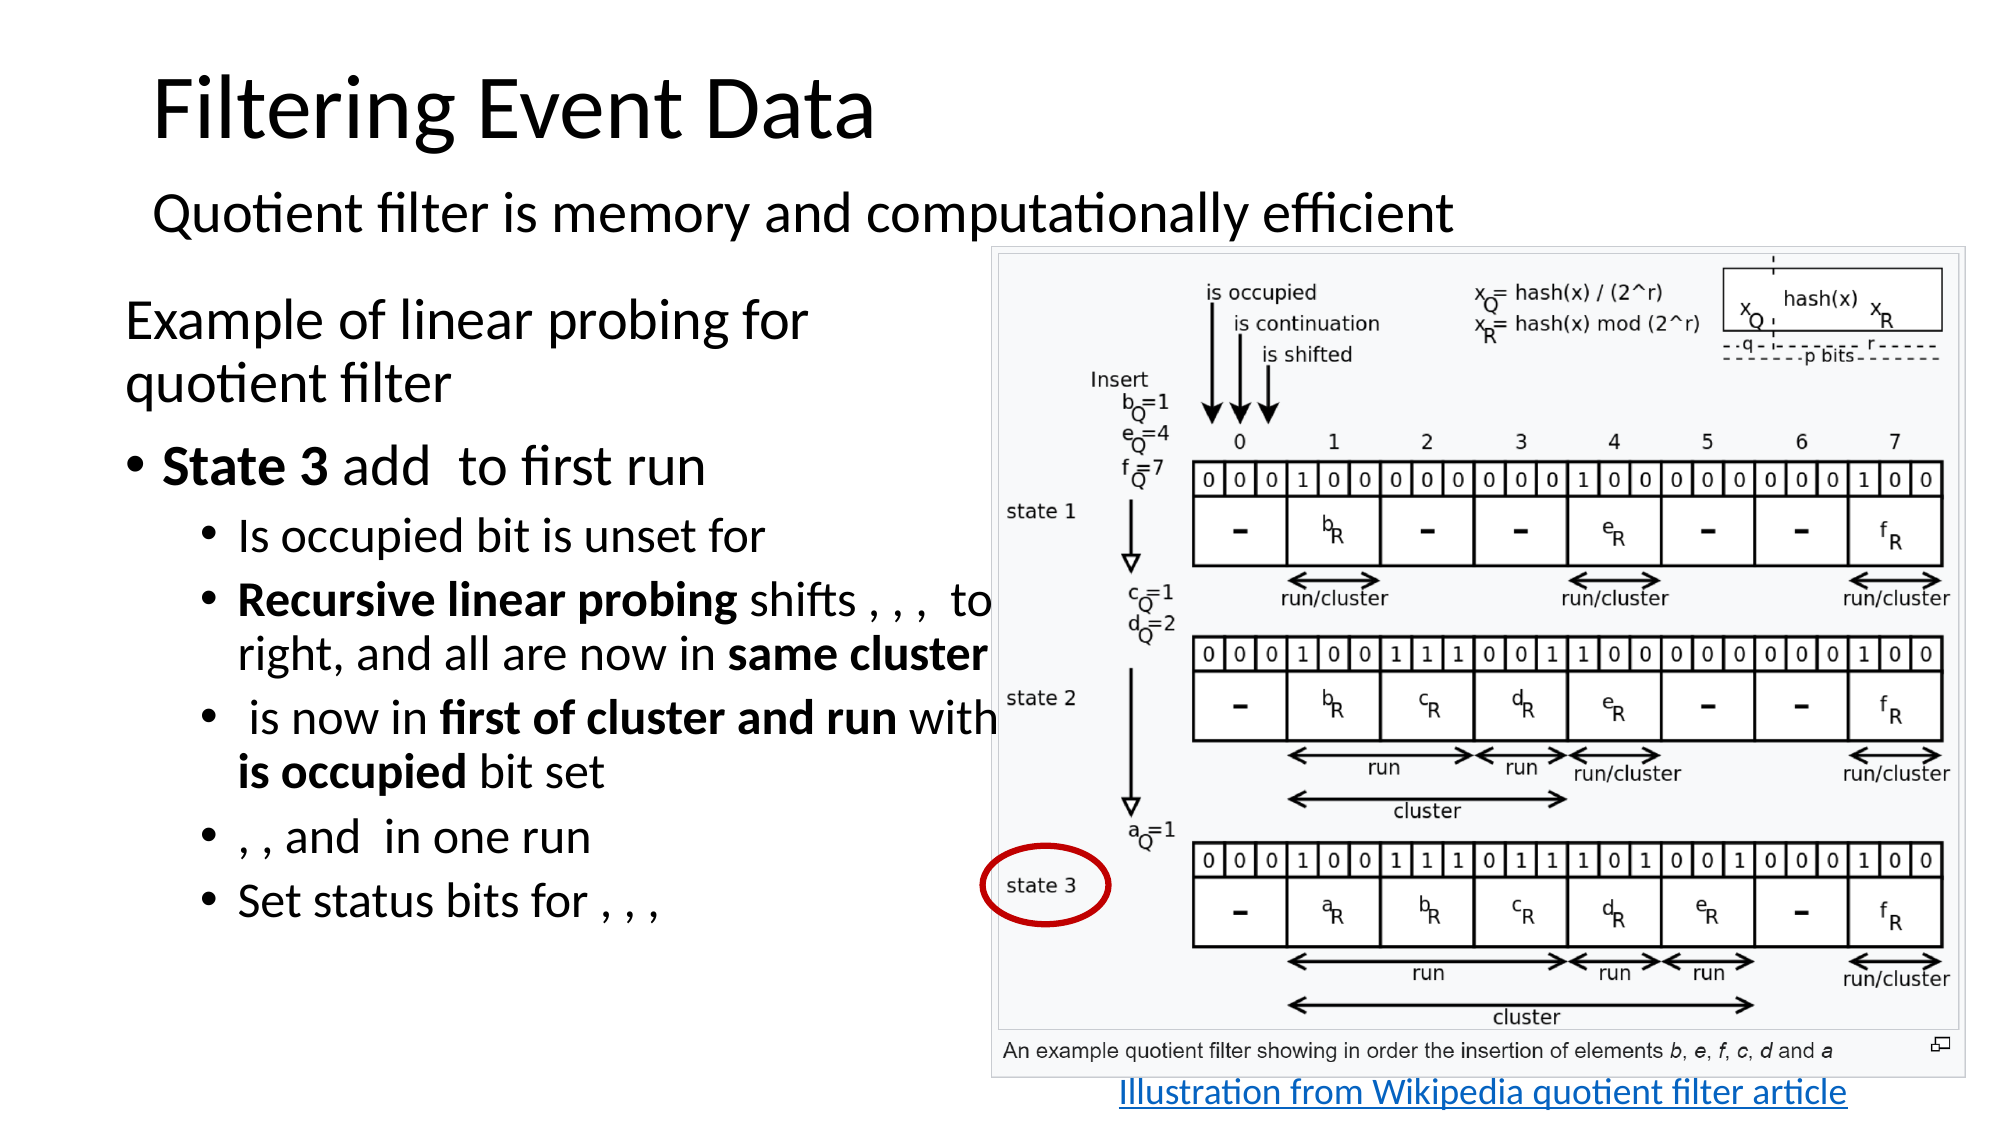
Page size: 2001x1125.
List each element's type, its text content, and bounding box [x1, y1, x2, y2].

text_box Illustration from Wikipedia quotient filter article [1103, 1081, 1874, 1119]
text_box Filtering Event Data [137, 0, 1863, 218]
list Quotient filter is memory and computationally efficient [137, 218, 1863, 266]
picture [984, 239, 1969, 1081]
